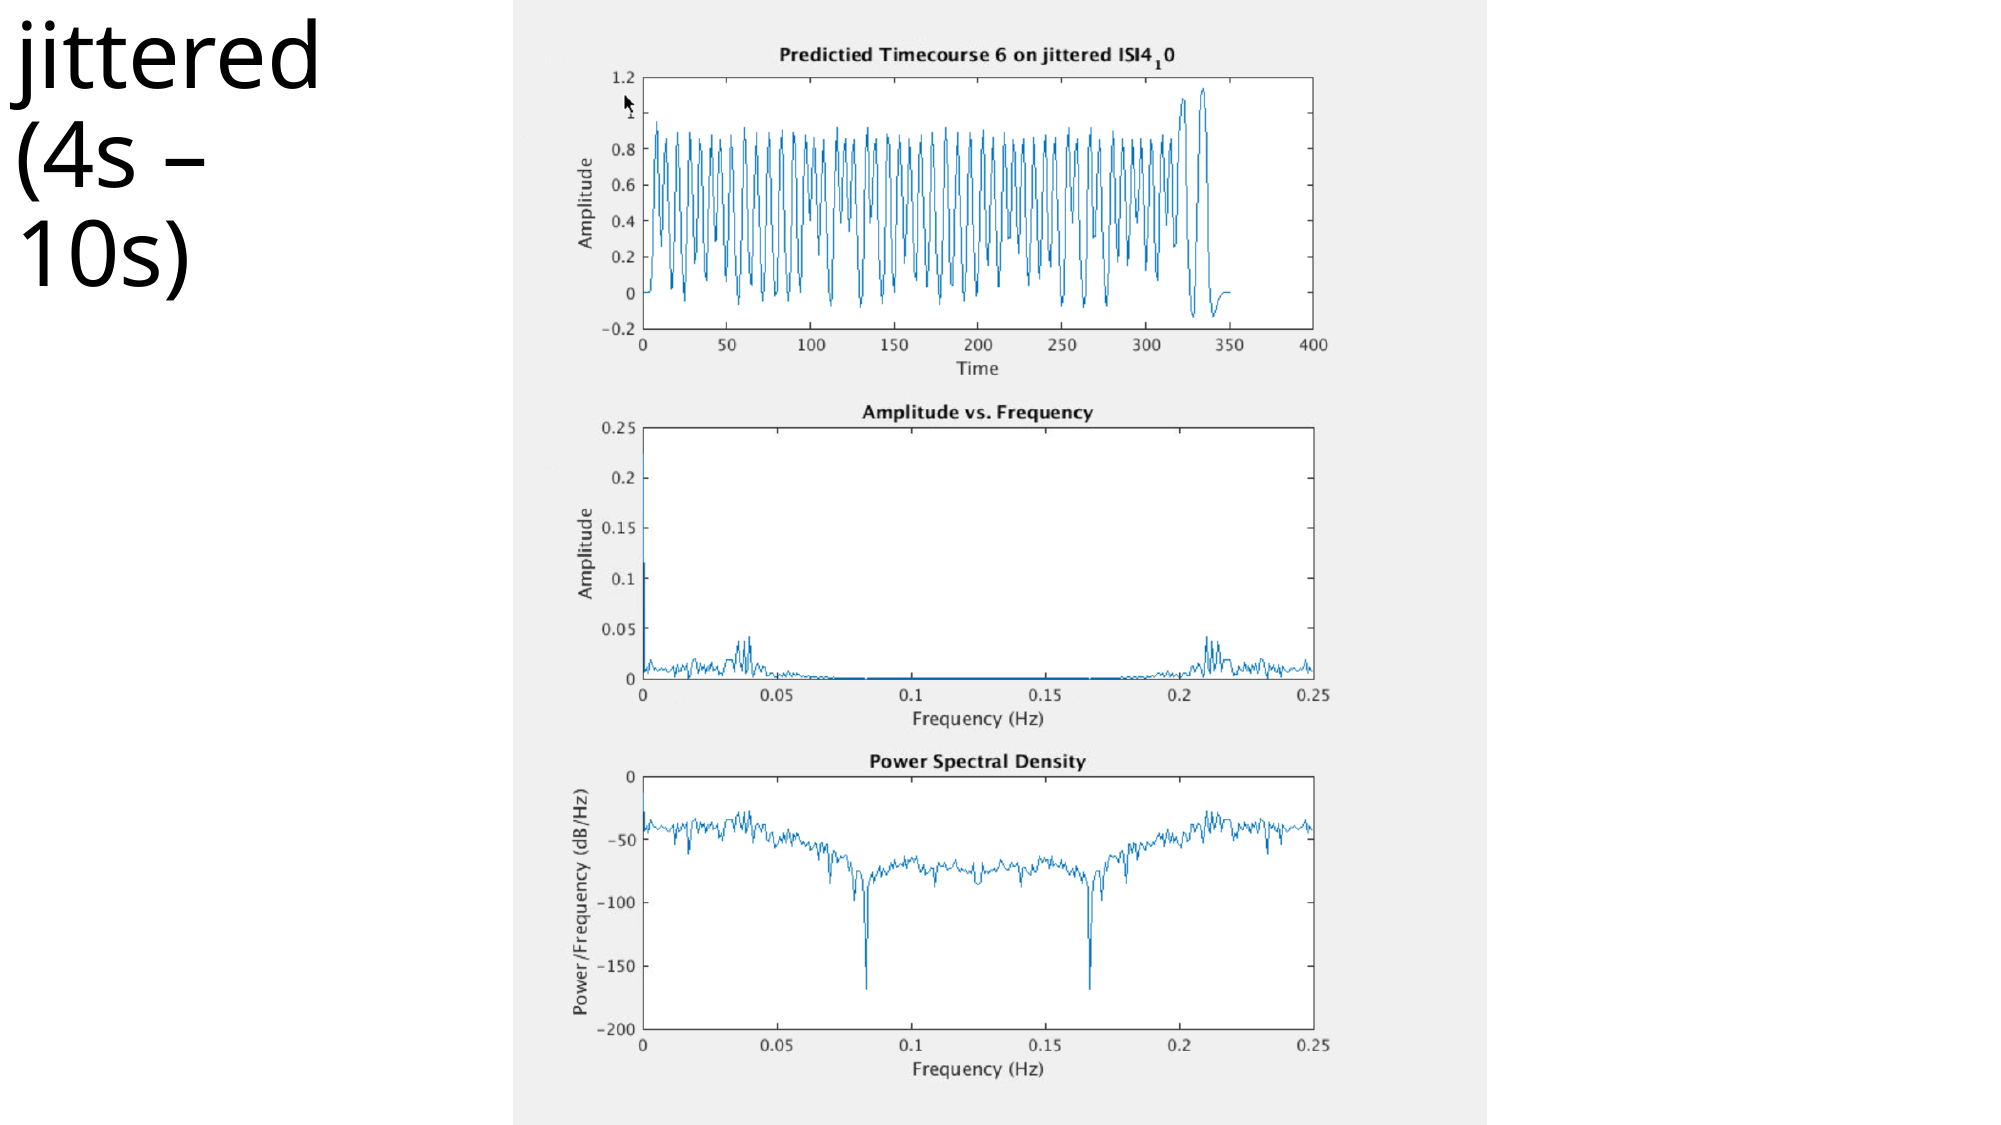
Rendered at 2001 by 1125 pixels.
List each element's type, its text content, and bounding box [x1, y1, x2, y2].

picture [512, 0, 1487, 1125]
title 6/jittered (4s – 10s) [0, 0, 387, 218]
